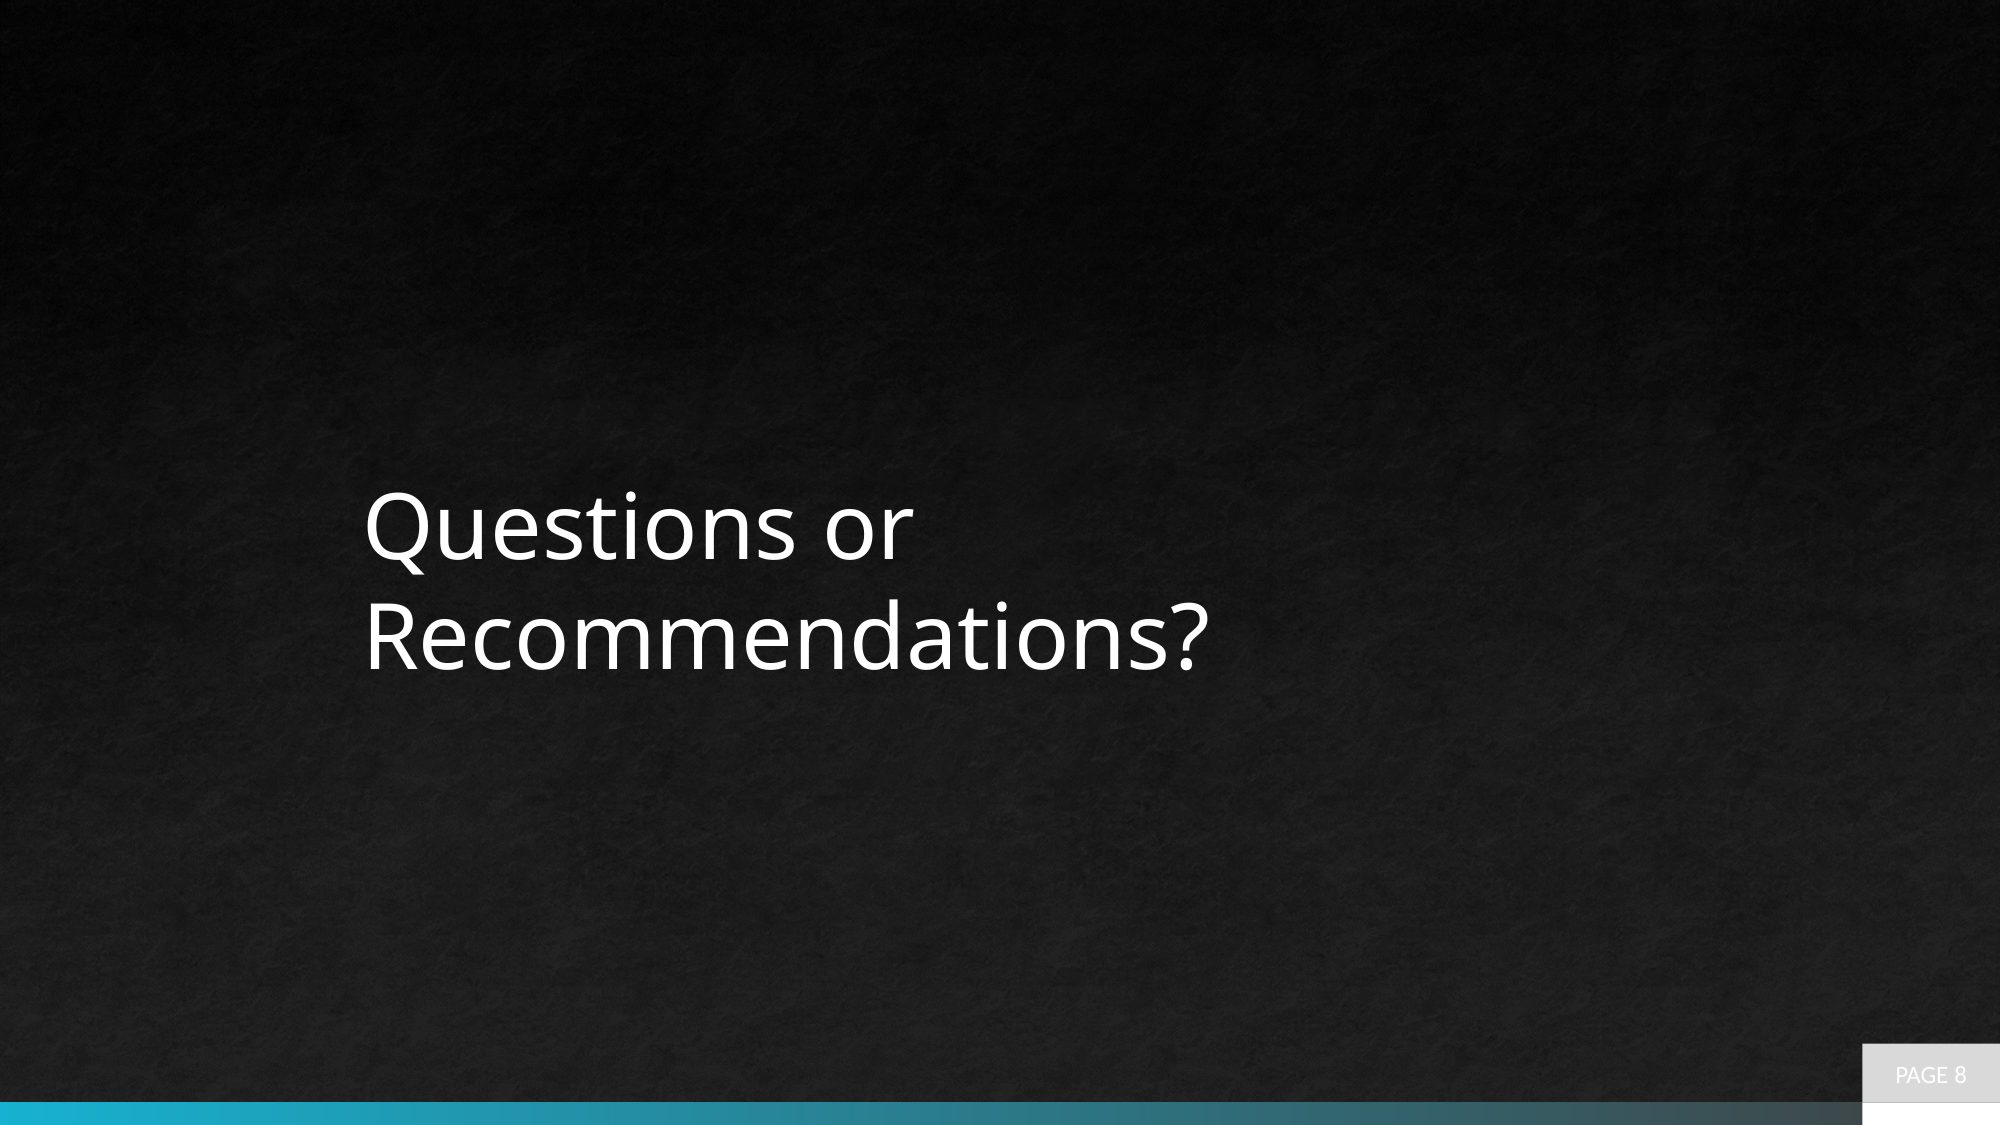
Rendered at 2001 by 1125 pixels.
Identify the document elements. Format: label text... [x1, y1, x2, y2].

picture [0, 0, 2000, 1103]
text_box Questions or Recommendations? [347, 460, 1416, 695]
slide_number PAGE 8 [1862, 1043, 2000, 1103]
